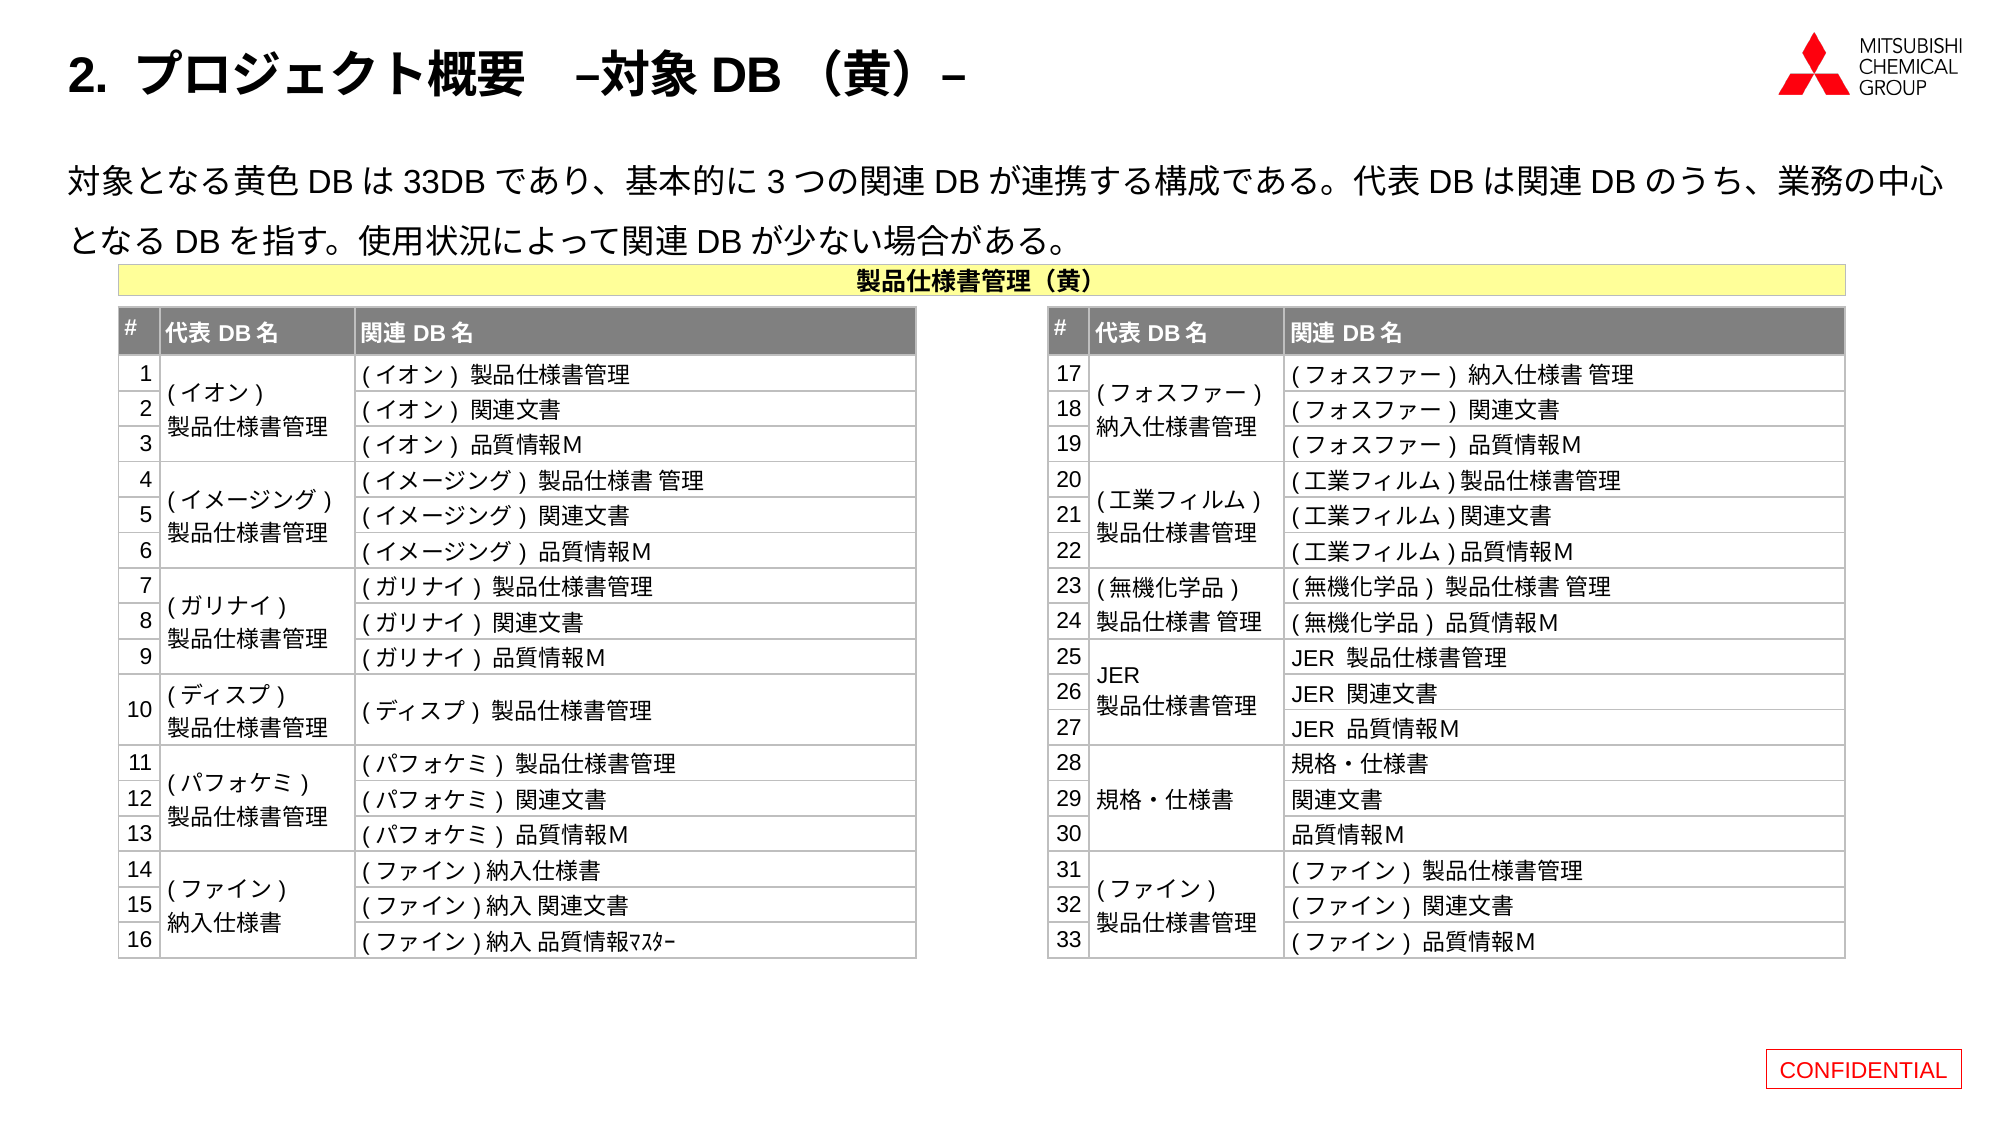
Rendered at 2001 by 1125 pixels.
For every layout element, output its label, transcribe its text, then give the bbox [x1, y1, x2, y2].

table_header 代表DB名 [161, 308, 354, 354]
table_cell 31 [1049, 852, 1088, 886]
table_cell (ガリナイ) 関連文書 [356, 604, 915, 638]
table_cell (ファイン) 納入仕様書 [161, 852, 354, 957]
text_box 製品仕様書管理（黄） [118, 264, 1846, 296]
table_cell (パフォケミ) 品質情報Ｍ [356, 817, 915, 850]
table_cell 26 [1049, 675, 1088, 709]
table_cell (イメージング) 製品仕様書 管理 [356, 462, 915, 496]
table_cell 30 [1049, 817, 1088, 850]
table_cell JER 製品仕様書管理 [1285, 640, 1844, 673]
title 2. プロジェクト概要 –対象DB（黄）– [67, 41, 1598, 103]
table_cell 11 [119, 746, 159, 780]
table_cell 23 [1049, 569, 1088, 602]
table_cell (パフォケミ) 製品仕様書管理 [356, 746, 915, 780]
table_cell 7 [119, 569, 159, 602]
table_cell 品質情報Ｍ [1285, 817, 1844, 850]
table_cell (ディスプ) 製品仕様書管理 [356, 675, 915, 744]
table_cell (イメージング) 品質情報Ｍ [356, 533, 915, 567]
table_cell (イメージング) 製品仕様書管理 [161, 462, 354, 567]
table_cell 21 [1049, 498, 1088, 532]
picture [1753, 10, 1990, 120]
table_cell 8 [119, 604, 159, 638]
table_cell (フォスファー) 関連文書 [1285, 392, 1844, 425]
table_cell (イオン) 関連文書 [356, 392, 915, 425]
table_cell (無機化学品) 製品仕様書 管理 [1090, 569, 1283, 638]
table_cell 16 [119, 923, 159, 957]
table_cell (ガリナイ) 品質情報Ｍ [356, 640, 915, 673]
table_cell (イオン) 製品仕様書管理 [161, 356, 354, 461]
table_cell (工業フィルム) 製品仕様書管理 [1090, 462, 1283, 567]
table_cell (工業フィルム)品質情報Ｍ [1285, 533, 1844, 567]
table_cell (ガリナイ) 製品仕様書管理 [161, 569, 354, 673]
table_cell 14 [119, 852, 159, 886]
table_header 代表DB名 [1090, 308, 1283, 354]
table_cell (無機化学品) 品質情報Ｍ [1285, 604, 1844, 638]
table_cell 規格・仕様書 [1090, 746, 1283, 850]
table_cell 19 [1049, 427, 1088, 461]
list 対象となる黄色DBは33DBであり、基本的に3つの関連DBが連携する構成である。代表DBは関連DBのうち、業務の中心となるDBを指す。使用状況によって関連DBが少ない場合がある。 [67, 140, 1963, 269]
table_cell (ファイン) 製品仕様書管理 [1090, 852, 1283, 957]
table_cell (ファイン)納入 品質情報ﾏｽﾀｰ [356, 923, 915, 957]
table_cell JER 品質情報Ｍ [1285, 710, 1844, 744]
table_cell 32 [1049, 888, 1088, 921]
table_cell 33 [1049, 923, 1088, 957]
table_cell 12 [119, 781, 159, 815]
table_header # [119, 308, 159, 354]
table_cell 4 [119, 462, 159, 496]
table_cell 15 [119, 888, 159, 921]
table_cell (ファイン) 関連文書 [1285, 888, 1844, 921]
table_cell 24 [1049, 604, 1088, 638]
table_cell (ファイン)納入仕様書 [356, 852, 915, 886]
table_header 関連DB名 [356, 308, 915, 354]
table_cell 1 [119, 356, 159, 390]
table_cell 25 [1049, 640, 1088, 673]
table_cell (無機化学品) 製品仕様書 管理 [1285, 569, 1844, 602]
table_cell 29 [1049, 781, 1088, 815]
table_cell 9 [119, 640, 159, 673]
table_cell JER 関連文書 [1285, 675, 1844, 709]
table_cell (ディスプ) 製品仕様書管理 [161, 675, 354, 744]
table_cell (フォスファー) 納入仕様書管理 [1090, 356, 1283, 461]
table_cell (工業フィルム)製品仕様書管理 [1285, 462, 1844, 496]
table_cell (イオン) 品質情報Ｍ [356, 427, 915, 461]
table_cell 関連文書 [1285, 781, 1844, 815]
table_cell 3 [119, 427, 159, 461]
table_cell 規格・仕様書 [1285, 746, 1844, 780]
table_cell 28 [1049, 746, 1088, 780]
table_cell 20 [1049, 462, 1088, 496]
table_cell (ファイン) 製品仕様書管理 [1285, 852, 1844, 886]
table_cell 18 [1049, 392, 1088, 425]
table_cell 17 [1049, 356, 1088, 390]
table_cell (パフォケミ) 関連文書 [356, 781, 915, 815]
table_cell 10 [119, 675, 159, 744]
table_cell JER 製品仕様書管理 [1090, 640, 1283, 744]
table_cell (ファイン) 品質情報Ｍ [1285, 923, 1844, 957]
table_cell (工業フィルム)関連文書 [1285, 498, 1844, 532]
table_cell 22 [1049, 533, 1088, 567]
table_cell (パフォケミ) 製品仕様書管理 [161, 746, 354, 850]
table_cell (フォスファー) 品質情報Ｍ [1285, 427, 1844, 461]
table_cell (イメージング) 関連文書 [356, 498, 915, 532]
table_cell (フォスファー) 納入仕様書 管理 [1285, 356, 1844, 390]
table_cell 13 [119, 817, 159, 850]
table_cell (ガリナイ) 製品仕様書管理 [356, 569, 915, 602]
table_cell 5 [119, 498, 159, 532]
table_cell 6 [119, 533, 159, 567]
table_header 関連DB名 [1285, 308, 1844, 354]
table_cell 27 [1049, 710, 1088, 744]
table_header # [1049, 308, 1088, 354]
table_cell (ファイン)納入 関連文書 [356, 888, 915, 921]
table_cell 2 [119, 392, 159, 425]
table_cell (イオン) 製品仕様書管理 [356, 356, 915, 390]
